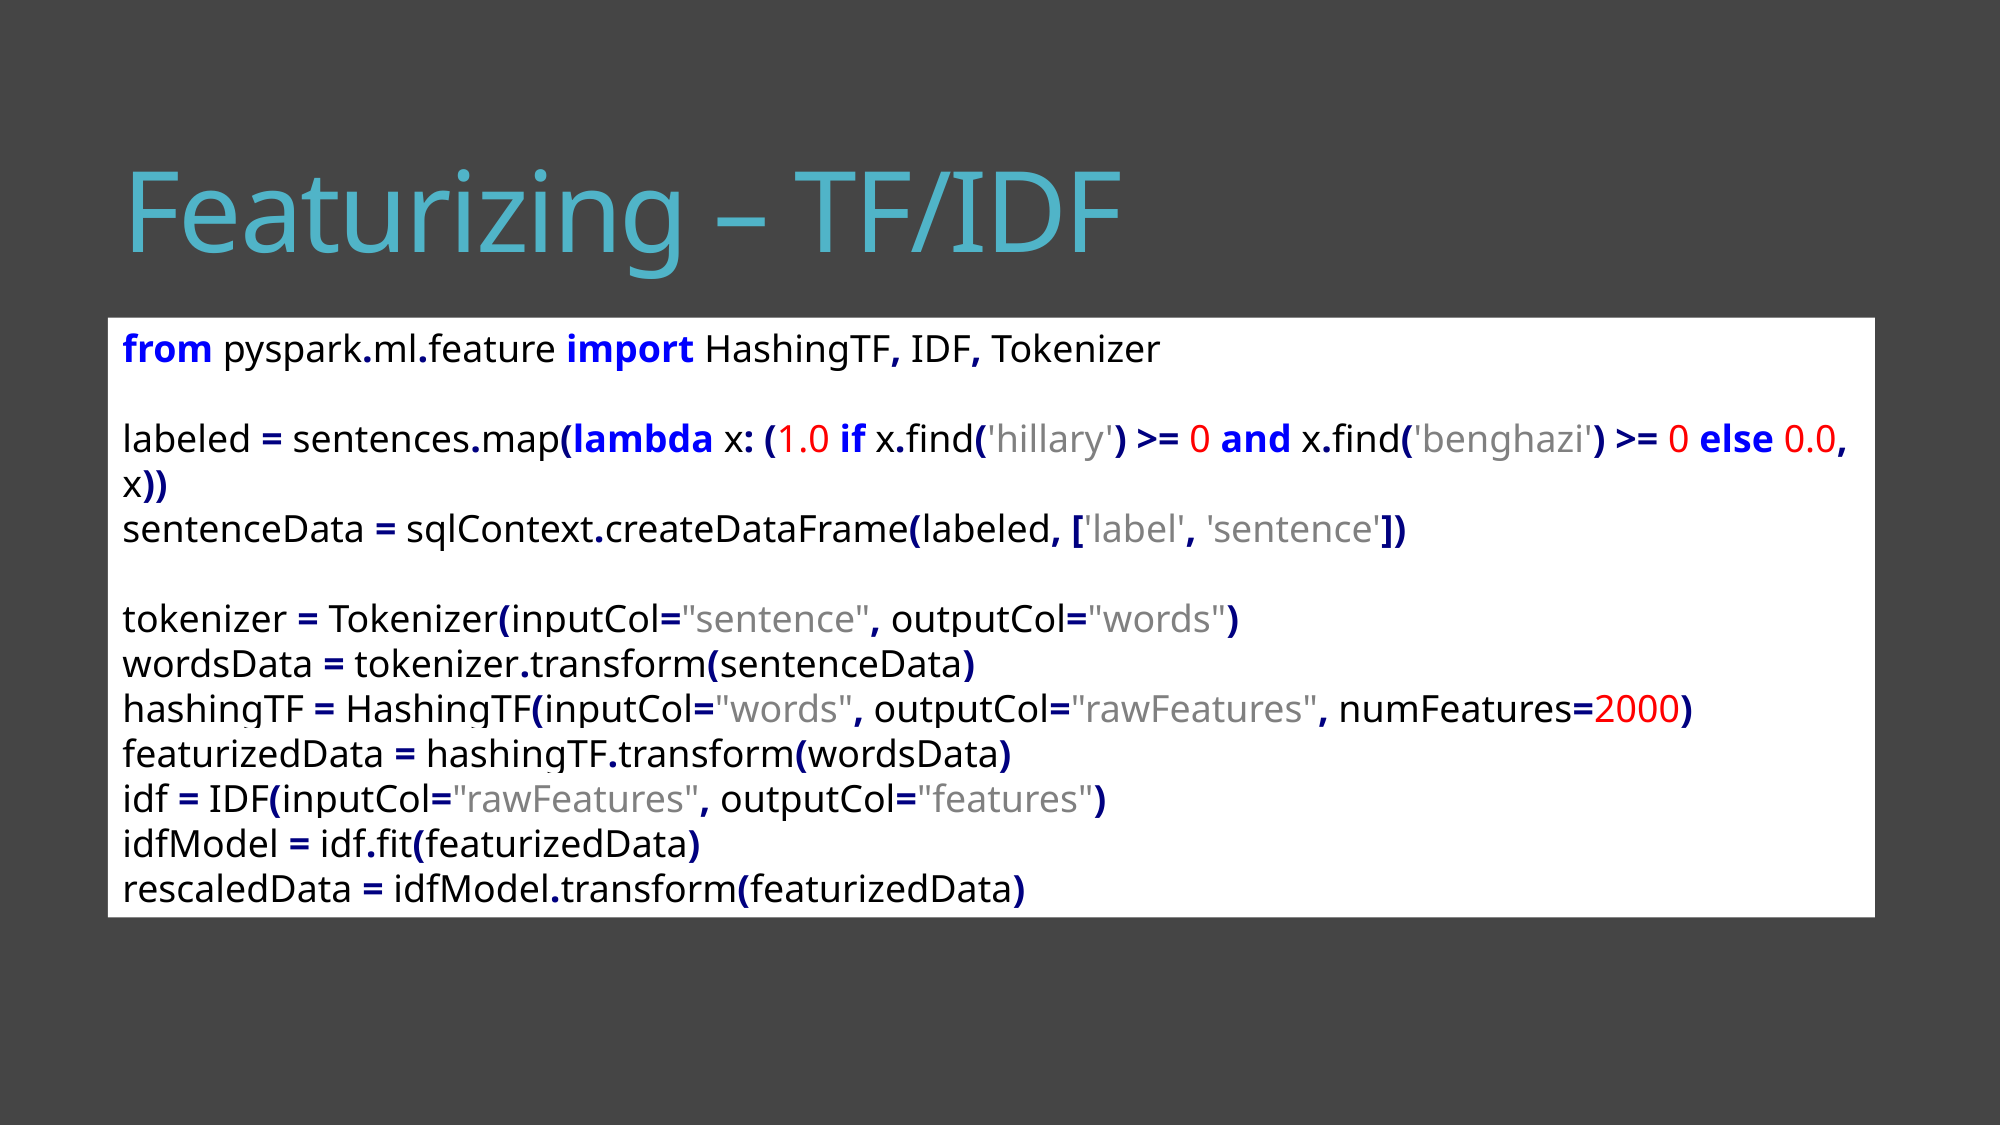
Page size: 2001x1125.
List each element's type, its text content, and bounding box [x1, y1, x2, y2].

text_box from pyspark.ml.feature import HashingTF, IDF, Tokenizer labeled = sentences.map(lambda x: (1.0 if x.find('hillary') >= 0 and x.find('benghazi') >= 0 else 0.0, x)) sentenceData = sqlContext.createDataFrame(labeled, ['label', 'sentence']) tokenizer = Tokenizer(inputCol="sentence", outputCol="words") wordsData = tokenizer.transform(sentenceData) hashingTF = HashingTF(inputCol="words", outputCol="rawFeatures", numFeatures=2000) featurizedData = hashingTF.transform(wordsData) idf = IDF(inputCol="rawFeatures", outputCol="features") idfModel = idf.fit(featurizedData) rescaledData = idfModel.transform(featurizedData) [107, 317, 1875, 918]
title Featurizing – TF/IDF [107, 81, 1875, 317]
